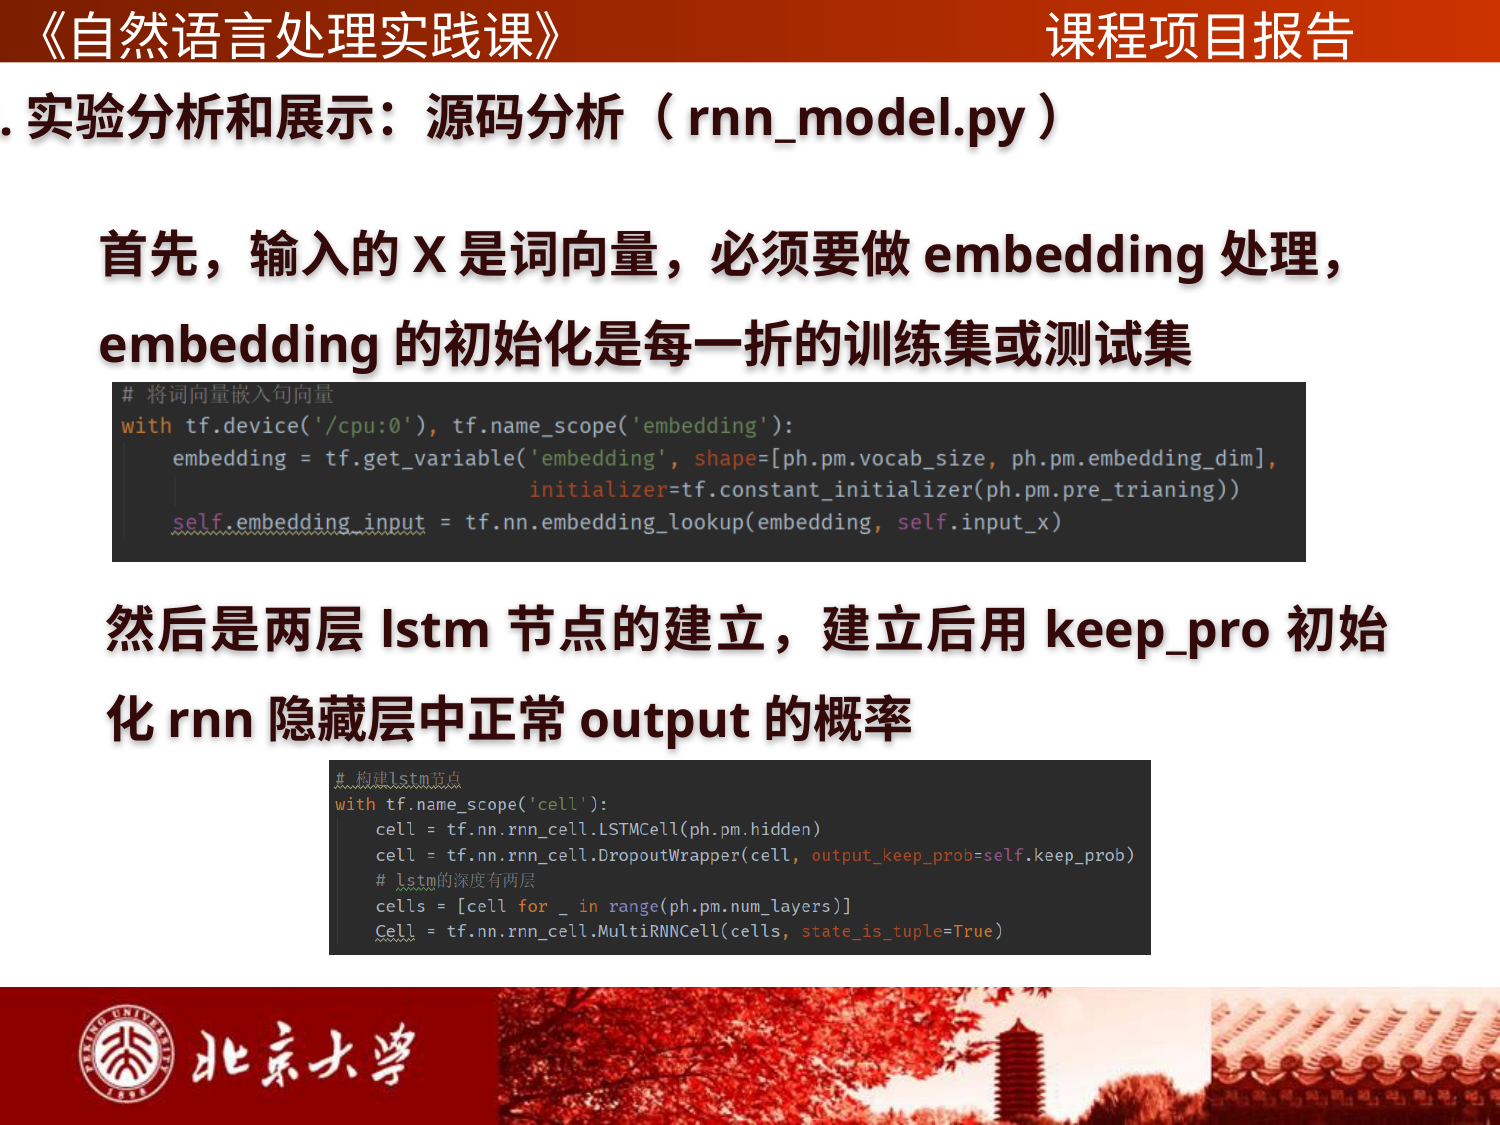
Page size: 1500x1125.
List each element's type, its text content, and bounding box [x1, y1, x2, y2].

text_box 2.实验分析和展示：源码分析（rnn_model.py） [0, 78, 1112, 153]
picture [329, 760, 1152, 955]
picture [0, 987, 1500, 1125]
picture [111, 381, 1306, 562]
text_box 首先，输入的X是词向量，必须要做embedding处理，embedding的初始化是每一折的训练集或测试集 [84, 185, 1397, 380]
text_box 然后是两层lstm节点的建立，建立后用keep_pro初始化rnn隐藏层中正常output的概率 [90, 559, 1404, 755]
